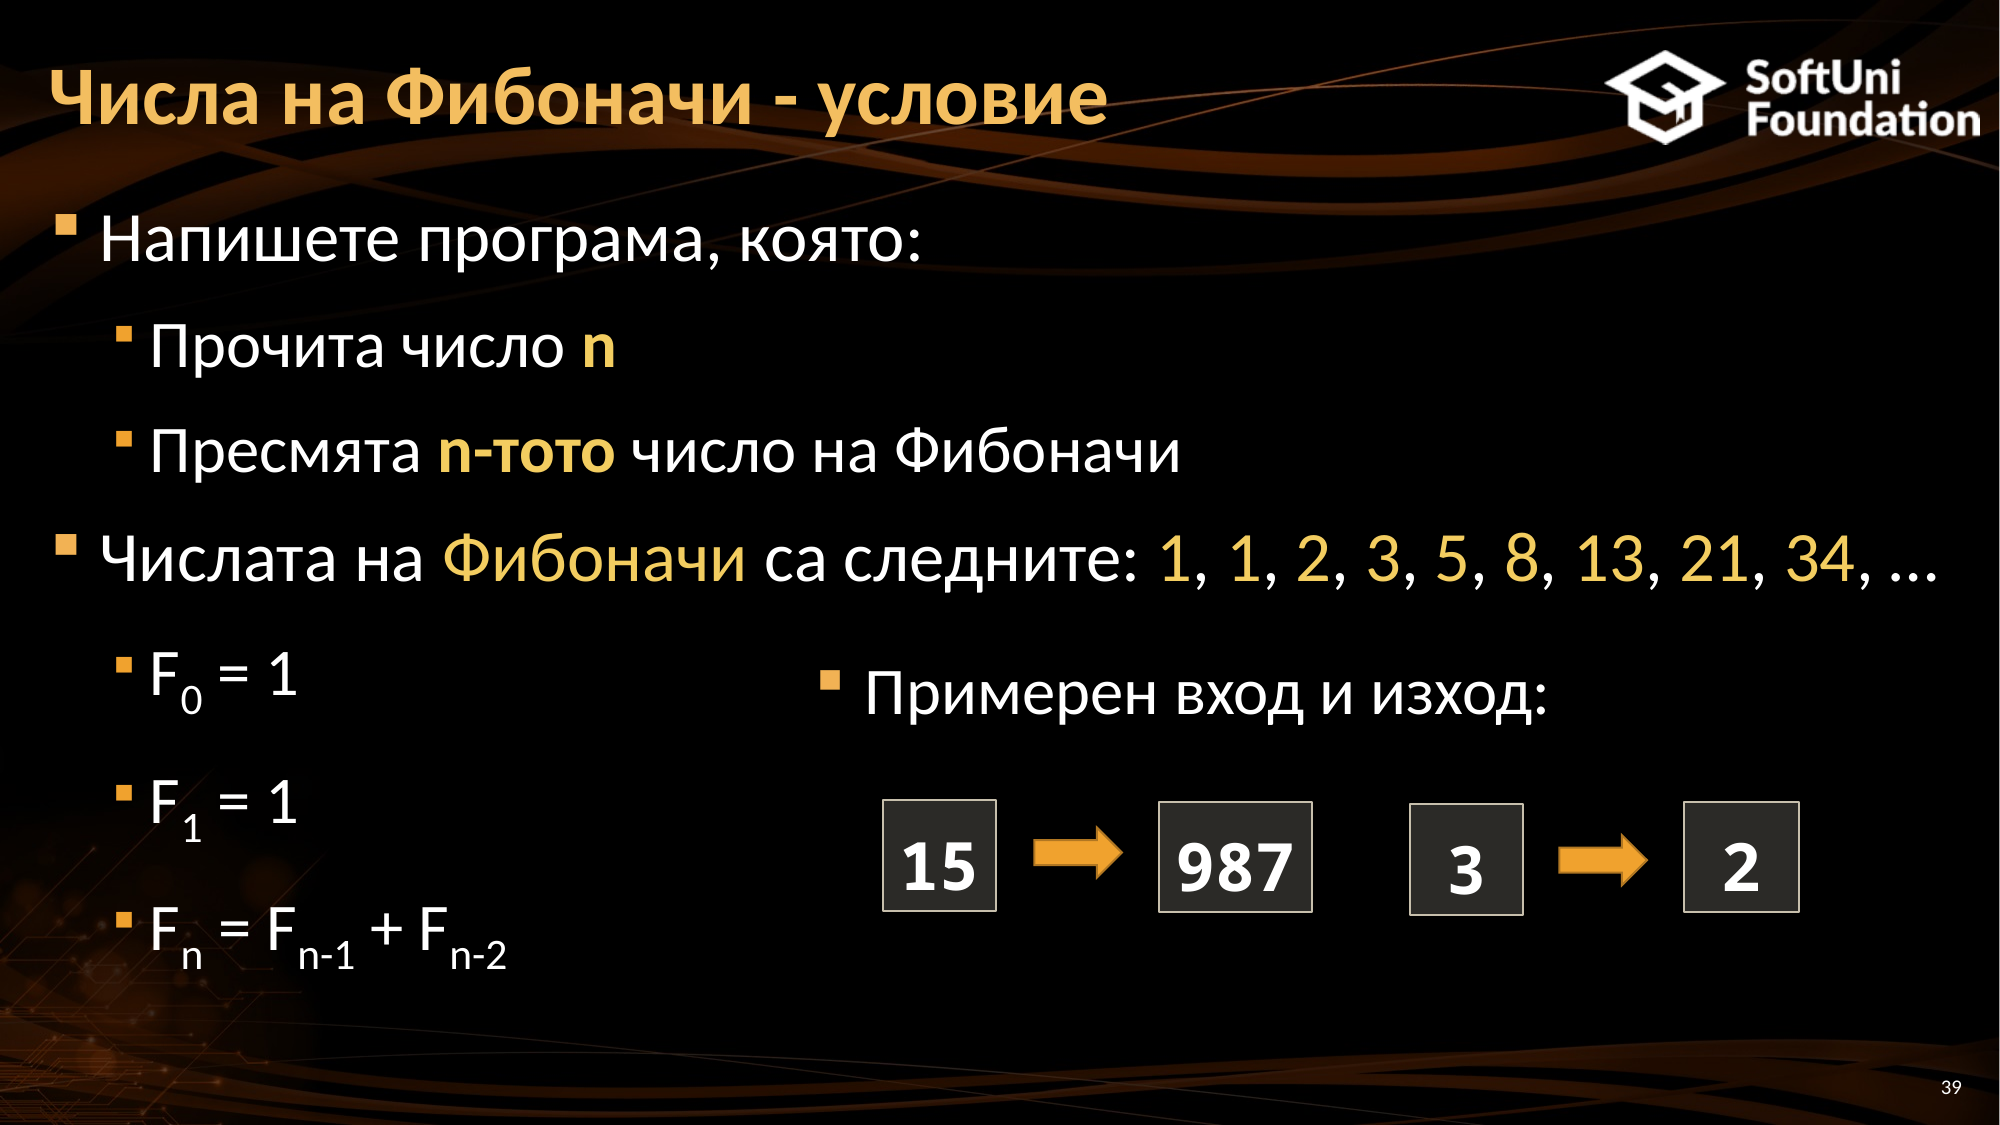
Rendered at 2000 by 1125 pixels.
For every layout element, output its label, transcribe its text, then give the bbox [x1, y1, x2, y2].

slide_number 39 [1897, 1099, 1968, 1103]
title Числа на Фибоначи - условие [30, 6, 1602, 189]
text_box Примерен вход и изход: [799, 637, 1875, 736]
list Напишете програма, която: Прочита число n Пресмята n-тото число на Фибоначи Числата на Фибоначи са следните: 1, 1, 2, 3, 5, 8, 13, 21, 34, … F0 = 1 F1 = 1 Fn = Fn-1 + Fn-2 [32, 185, 1969, 1099]
picture [0, 0, 2000, 1125]
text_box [1410, 801, 1799, 914]
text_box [883, 799, 1313, 907]
